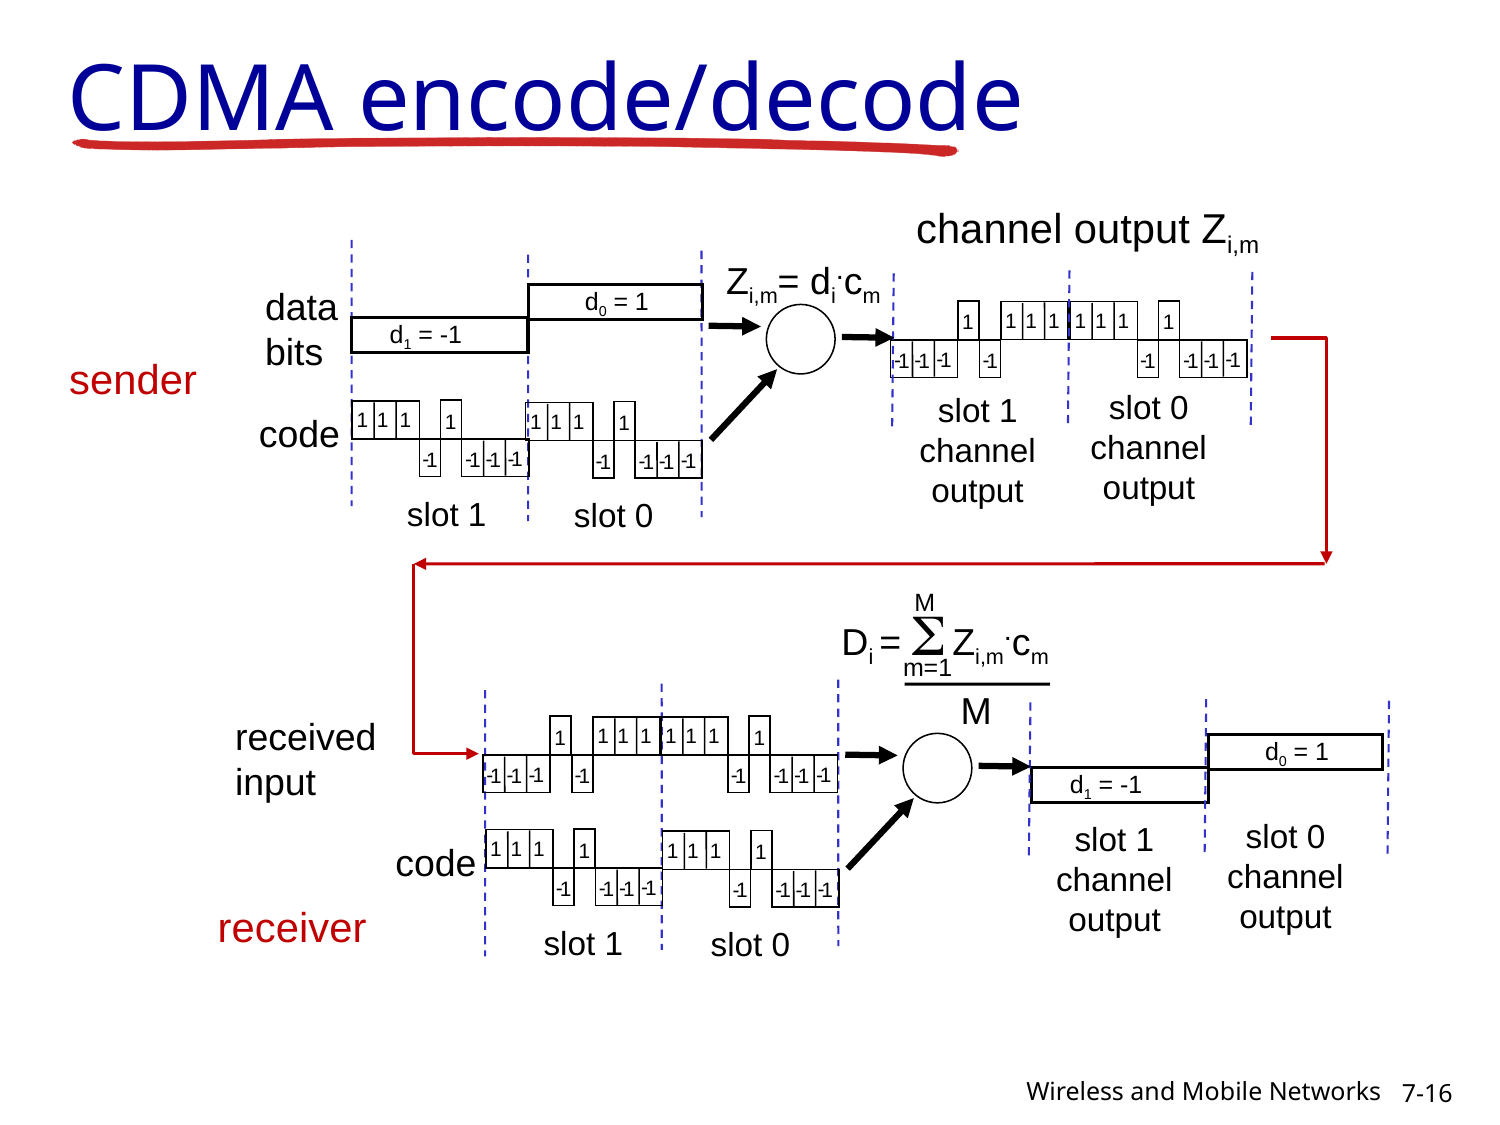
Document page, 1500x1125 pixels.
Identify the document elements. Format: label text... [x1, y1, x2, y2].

text_box code [380, 831, 466, 892]
text_box [766, 316, 836, 374]
text_box channel output Zi,m [888, 194, 1287, 266]
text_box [1031, 760, 1209, 807]
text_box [820, 578, 1070, 740]
text_box Zi,m= di.cm [711, 236, 896, 316]
text_box slot 0 [695, 919, 806, 970]
picture [68, 132, 969, 162]
text_box sender [54, 345, 213, 410]
text_box [863, 749, 898, 762]
text_box [903, 748, 972, 803]
text_box slot 1 [528, 918, 639, 970]
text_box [1208, 727, 1383, 774]
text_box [1085, 299, 1266, 381]
text_box slot 0 channel output [1212, 807, 1359, 942]
text_box data bits [250, 275, 336, 381]
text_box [682, 715, 858, 911]
text_box [863, 798, 914, 853]
text_box receiver [202, 893, 382, 959]
text_box slot 0 [559, 490, 669, 542]
text_box [413, 563, 467, 755]
text_box slot 1 [392, 515, 502, 541]
title CDMA encode/decode [52, 0, 1328, 188]
text_box slot 0 channel output [1075, 390, 1223, 514]
footer Wireless and Mobile Networks [960, 1067, 1404, 1110]
text_box [978, 760, 1027, 773]
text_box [341, 239, 548, 507]
text_box [726, 320, 761, 333]
text_box code [244, 402, 336, 463]
text_box [415, 557, 1325, 571]
slide_number 7-16 [1387, 1069, 1500, 1115]
text_box received input [220, 705, 392, 811]
text_box [1270, 338, 1333, 564]
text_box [879, 299, 1085, 381]
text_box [471, 715, 682, 909]
text_box slot 1 channel output [904, 390, 1051, 517]
text_box slot 1 channel output [1041, 815, 1188, 946]
text_box [726, 369, 778, 424]
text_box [515, 277, 722, 482]
